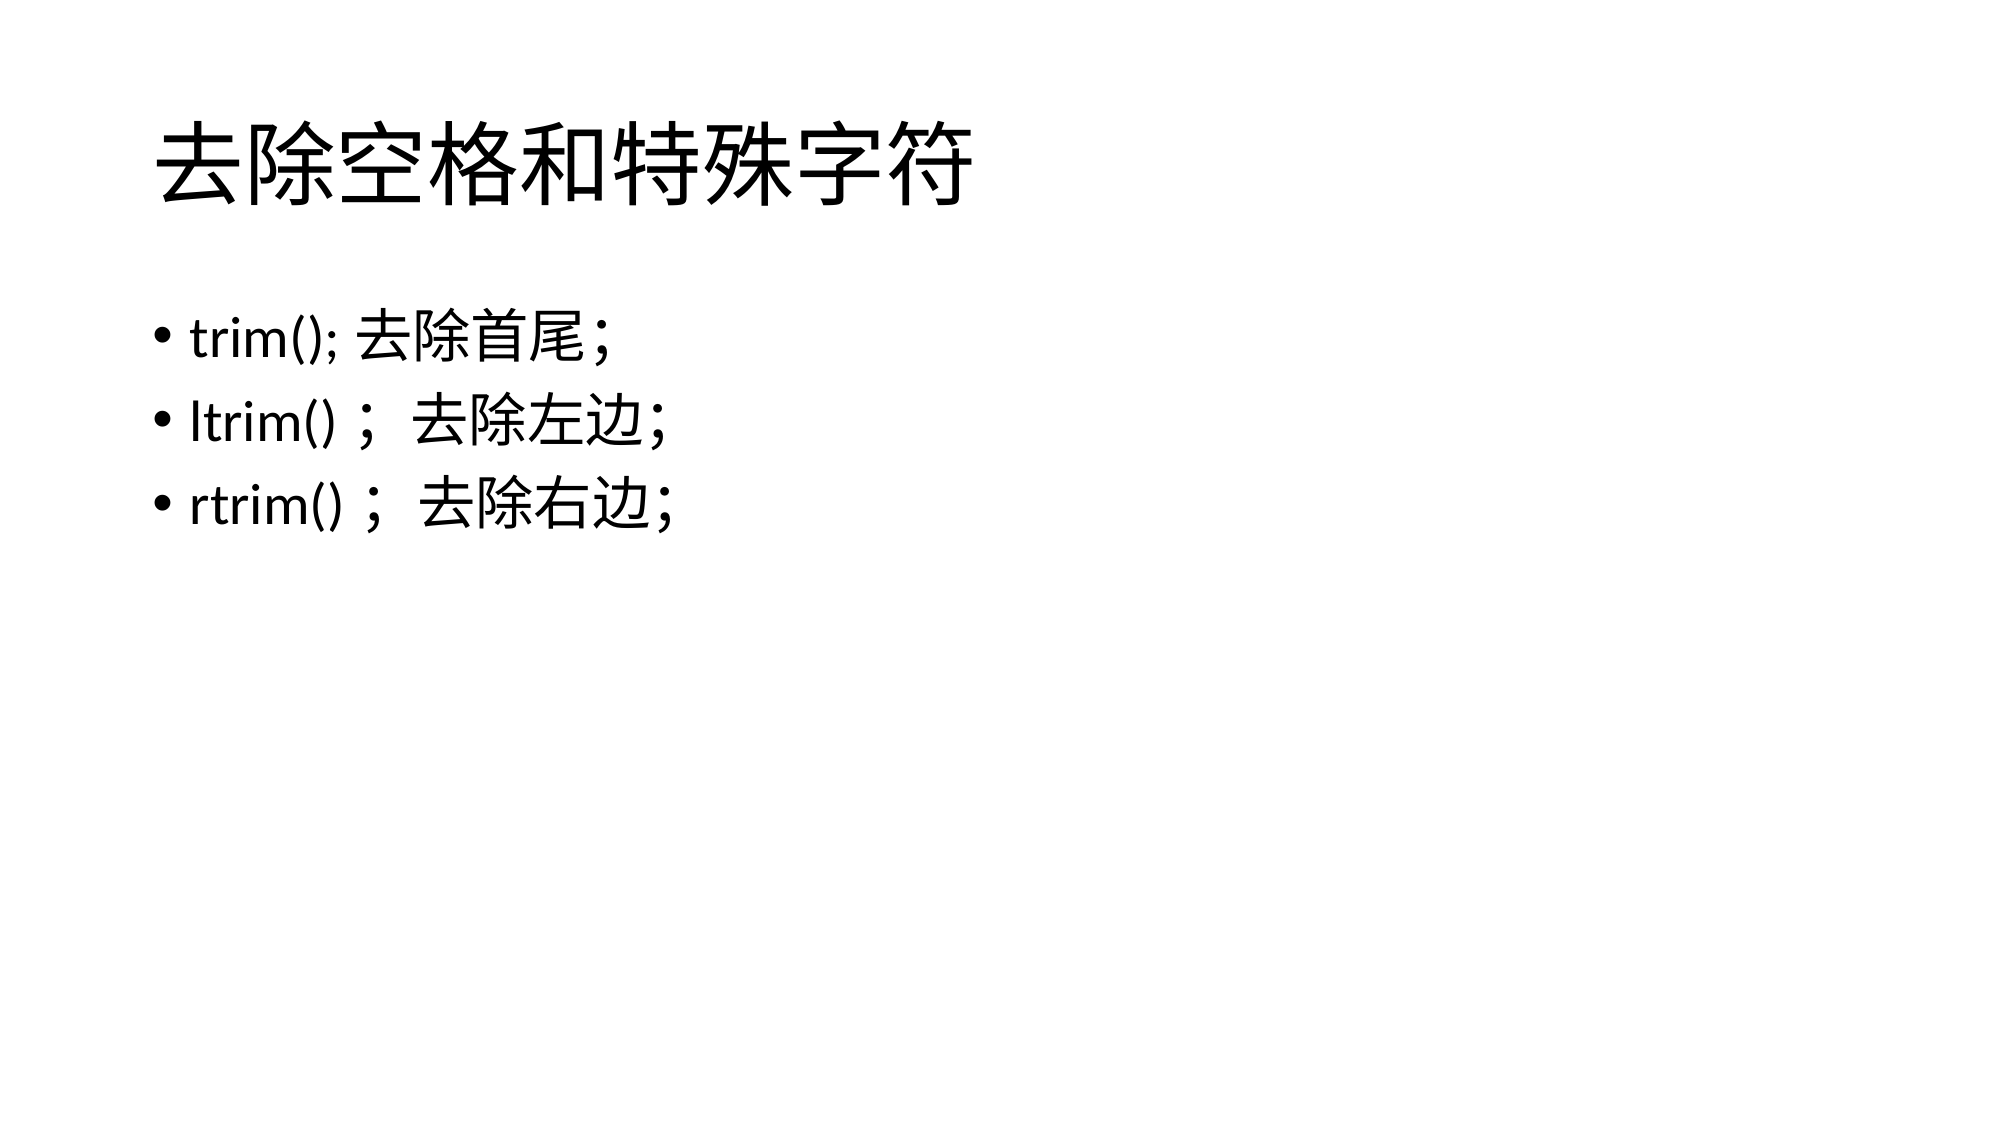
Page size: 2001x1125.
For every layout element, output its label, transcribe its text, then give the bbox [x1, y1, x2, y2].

title 去除空格和特殊字符 [137, 59, 1863, 278]
list trim();去除首尾； ltrim()；去除左边； rtrim()；去除右边； [137, 299, 1863, 1014]
